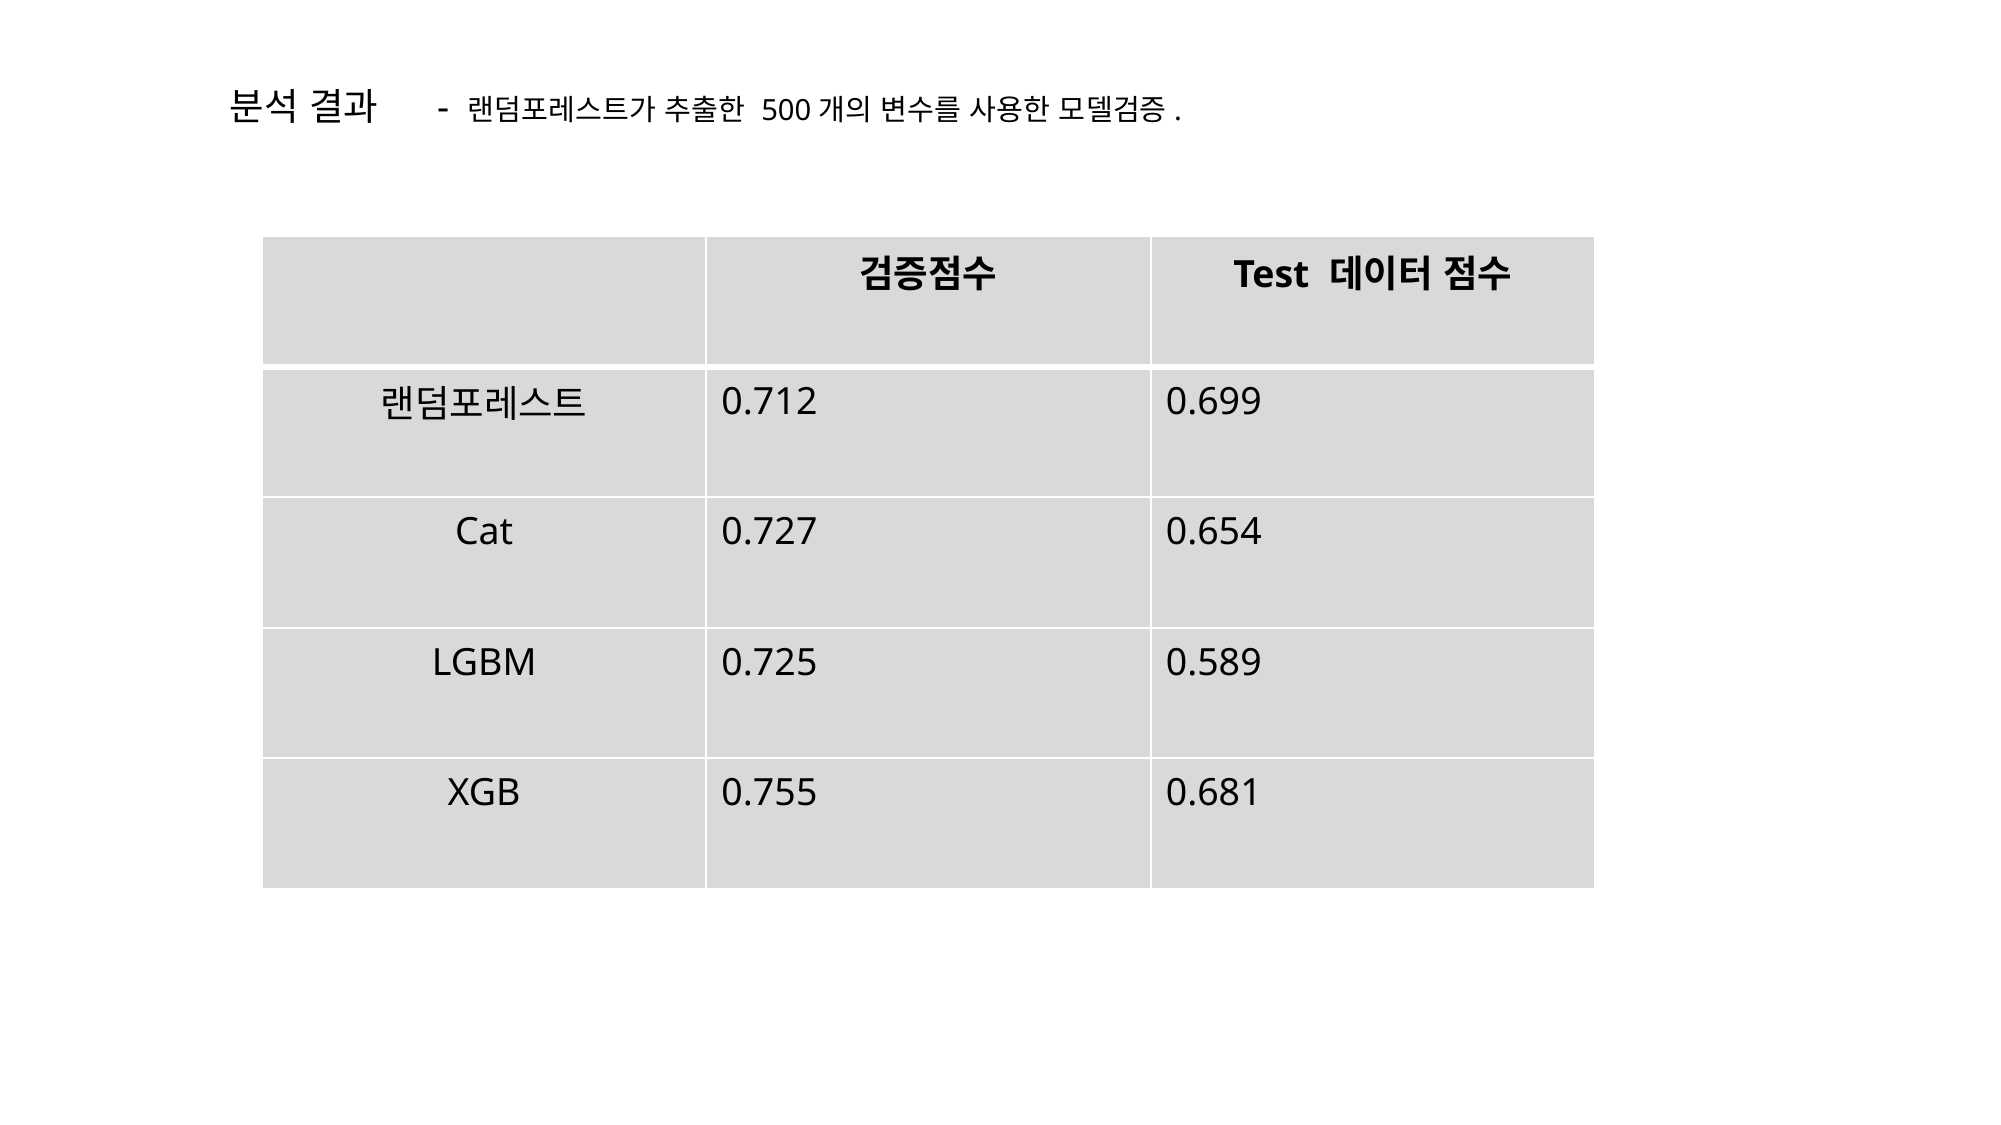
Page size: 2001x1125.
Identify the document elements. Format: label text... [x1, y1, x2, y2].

text_box 분석 결과 [214, 75, 422, 136]
table_cell 0.712 [707, 370, 1150, 496]
table_cell LGBM [263, 629, 705, 757]
table_cell 0.727 [707, 498, 1150, 627]
table_header 검증점수 [707, 237, 1150, 364]
table_cell 랜덤포레스트 [263, 370, 705, 496]
table_cell Cat [263, 498, 705, 627]
table_cell XGB [263, 759, 705, 888]
table_cell 0.589 [1152, 629, 1594, 757]
table_header Test 데이터 점수 [1152, 237, 1594, 364]
table_cell 0.654 [1152, 498, 1594, 627]
table_header [263, 237, 705, 364]
table_cell 0.725 [707, 629, 1150, 757]
table_cell 0.755 [707, 759, 1150, 888]
table_cell 0.681 [1152, 759, 1594, 888]
table_cell 0.699 [1152, 370, 1594, 496]
text_box - 랜덤포레스트가 추출한 500개의 변수를 사용한 모델검증. [422, 75, 1289, 136]
